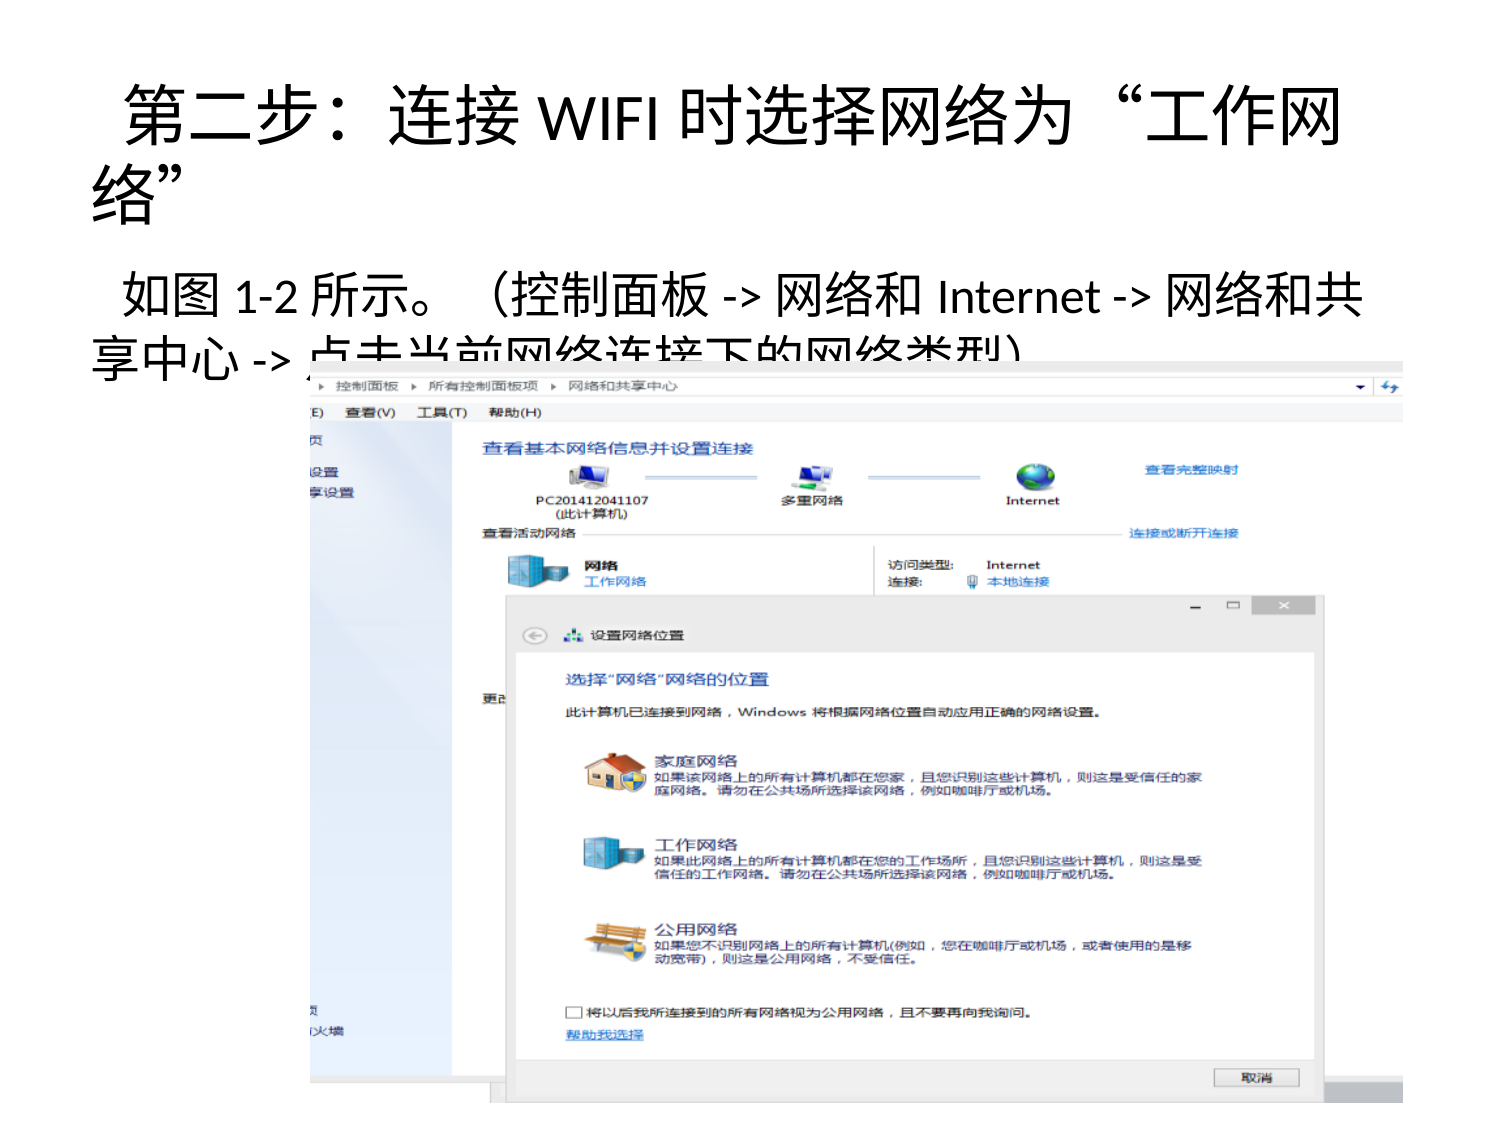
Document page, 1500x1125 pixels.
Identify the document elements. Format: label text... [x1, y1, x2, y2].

picture [310, 361, 1403, 1103]
list 第二步：连接WIFI时选择网络为“工作网络” 如图1-2所示。（控制面板->网络和Internet ->网络和共享中心->点击当前网络连接下的网络类型） [75, 66, 1425, 1005]
